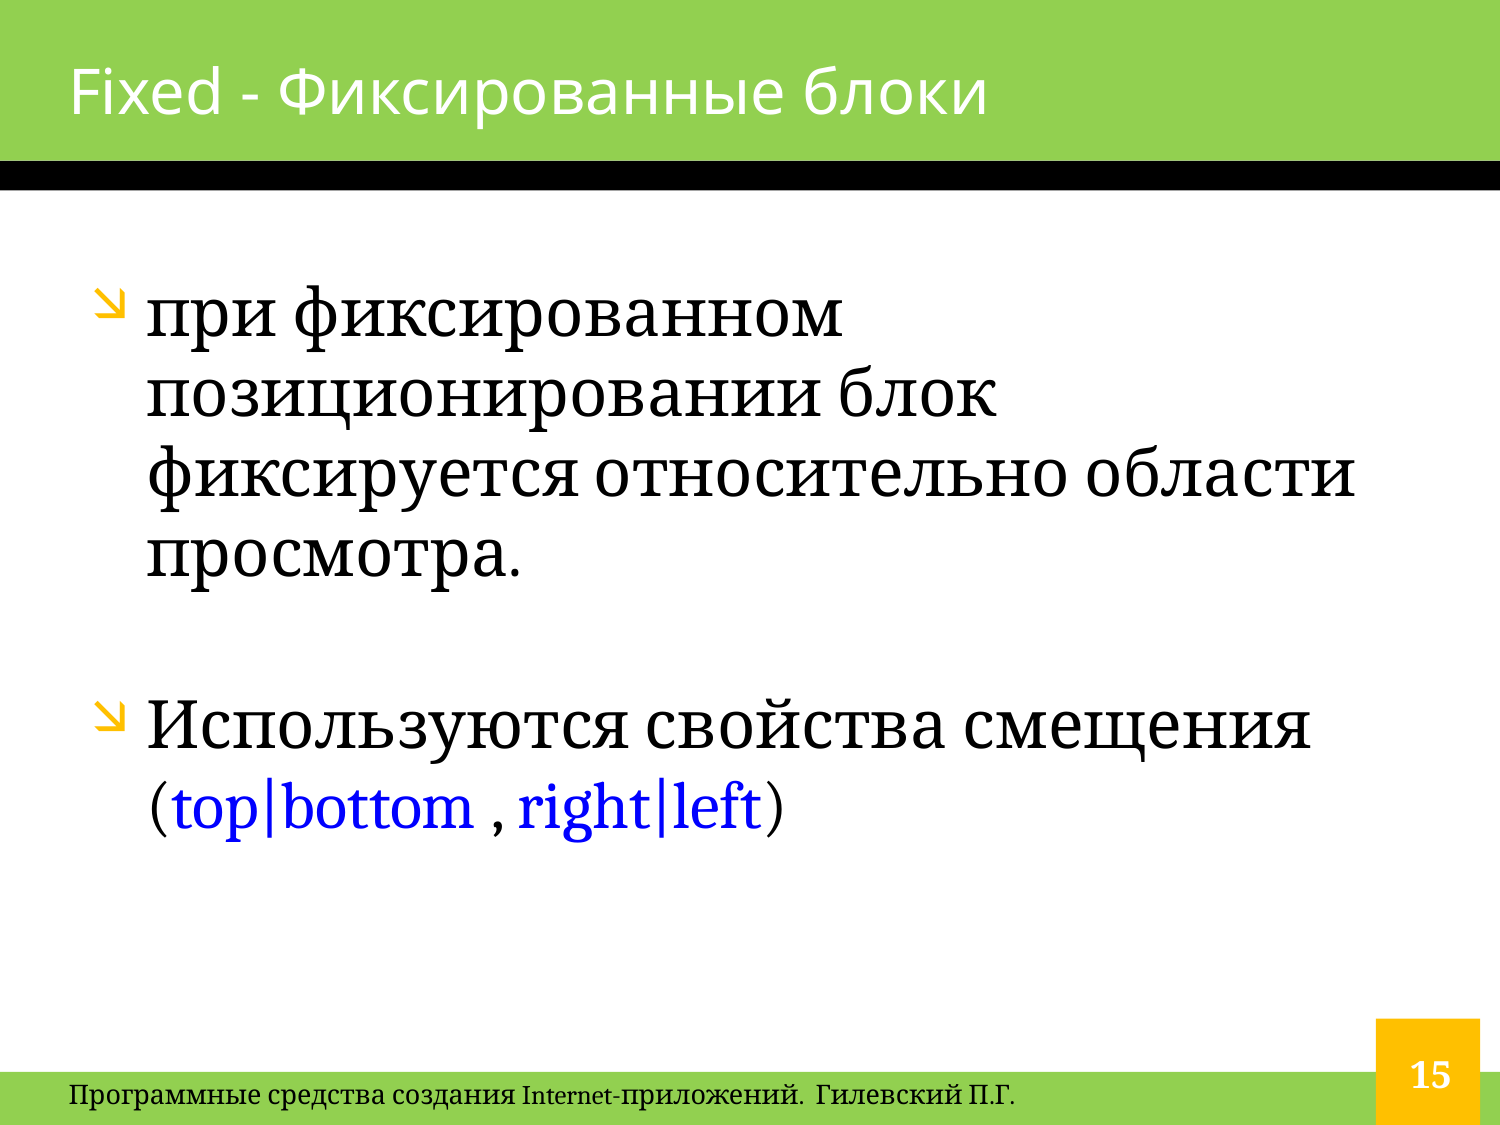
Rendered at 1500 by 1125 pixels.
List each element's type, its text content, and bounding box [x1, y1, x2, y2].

slide_number 15 [1384, 1035, 1477, 1118]
list при фиксированном позиционировании блок фиксируется относительно области просмотра. Используются свойства смещения (top|bottom , right|left) [75, 262, 1425, 1005]
title Fixed - Фиксированные блоки [53, 42, 1404, 135]
